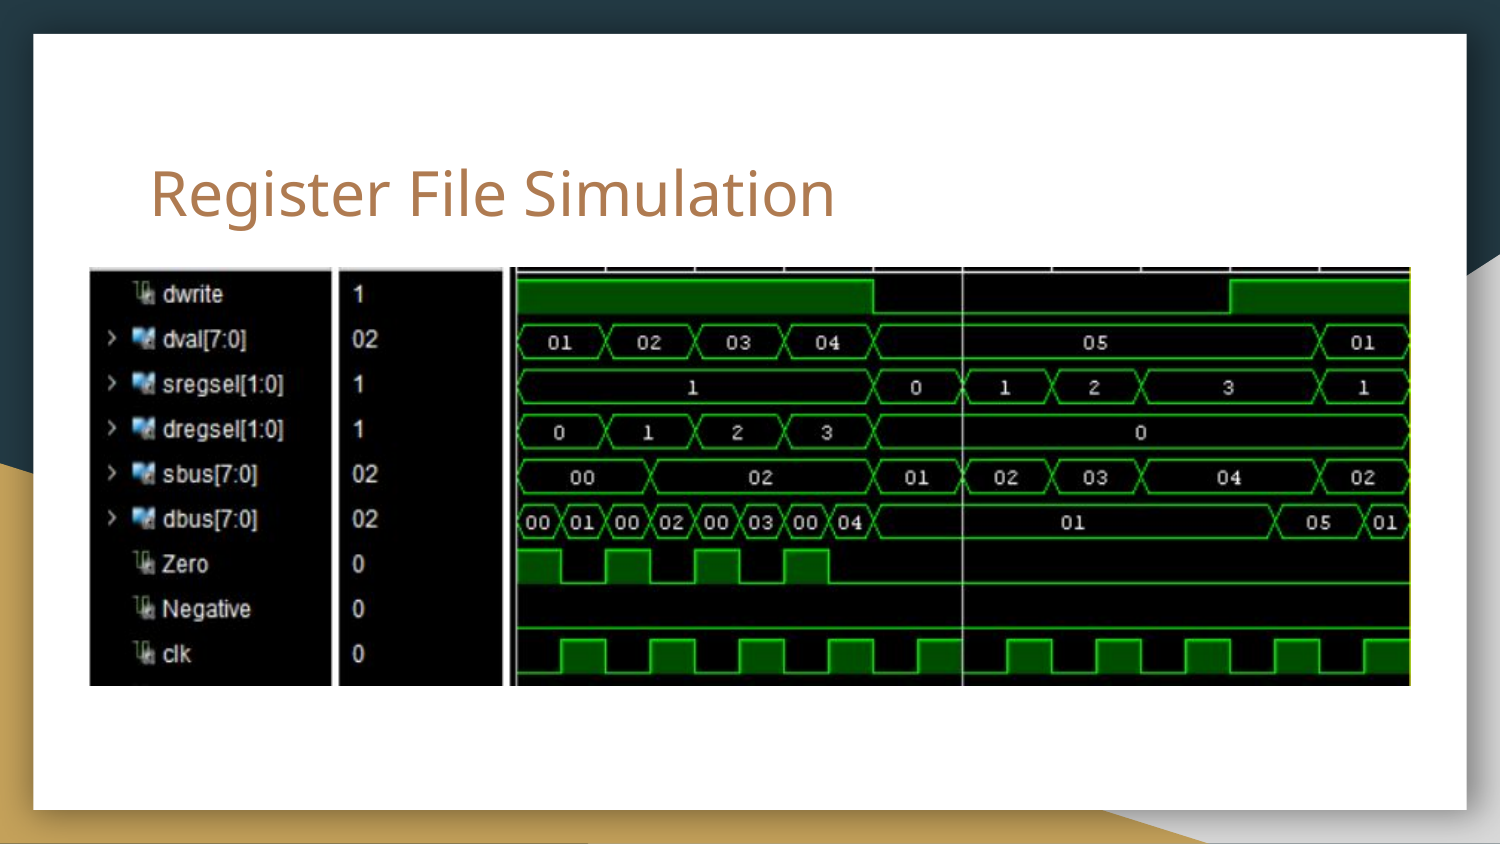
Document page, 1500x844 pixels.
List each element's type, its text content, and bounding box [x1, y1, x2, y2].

picture [89, 266, 1411, 687]
title Register File Simulation [134, 138, 1366, 243]
